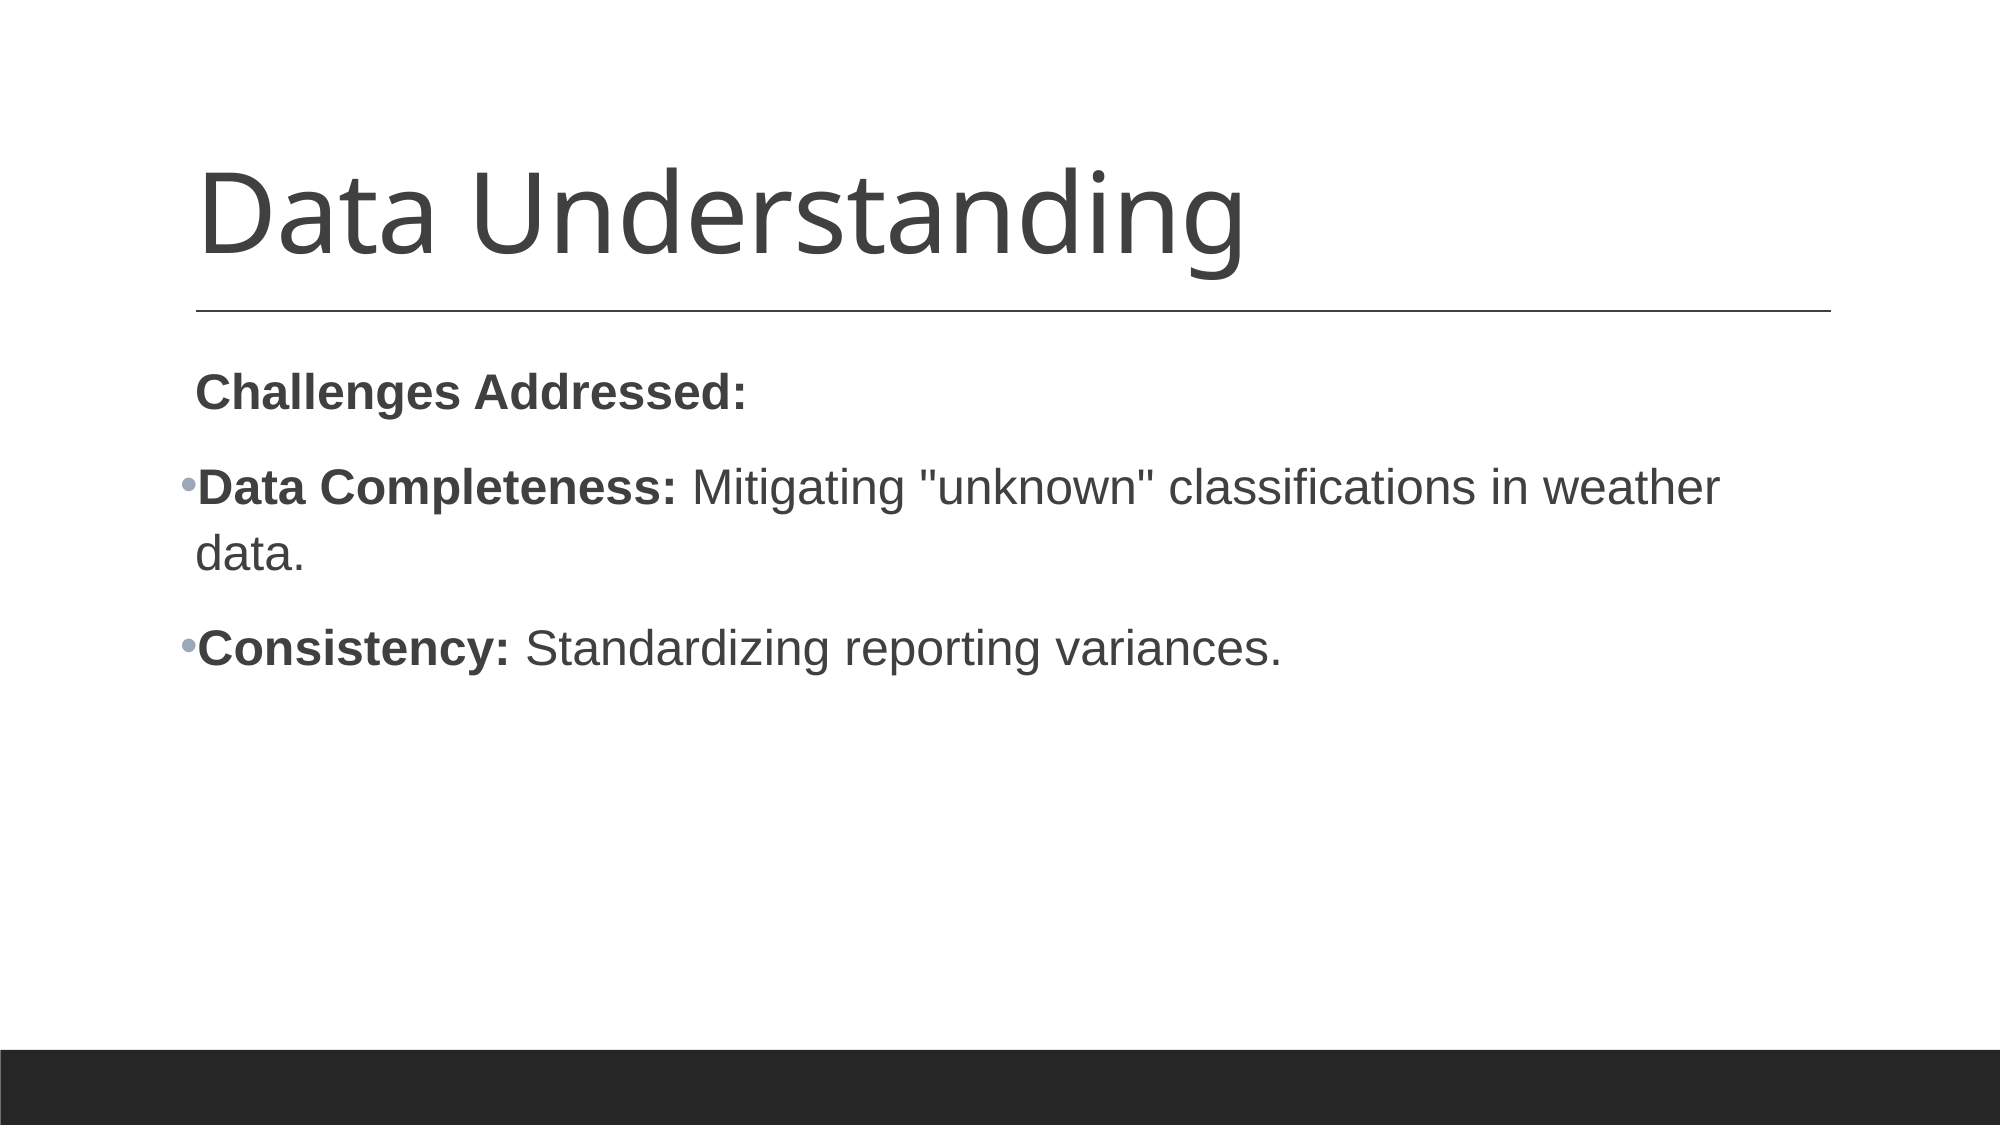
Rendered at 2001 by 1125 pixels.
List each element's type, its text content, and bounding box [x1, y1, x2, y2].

list Challenges Addressed: Data Completeness: Mitigating "unknown" classifications in weather data. Consistency: Standardizing reporting variances. [180, 345, 1830, 963]
title Data Understanding [180, 47, 1830, 285]
